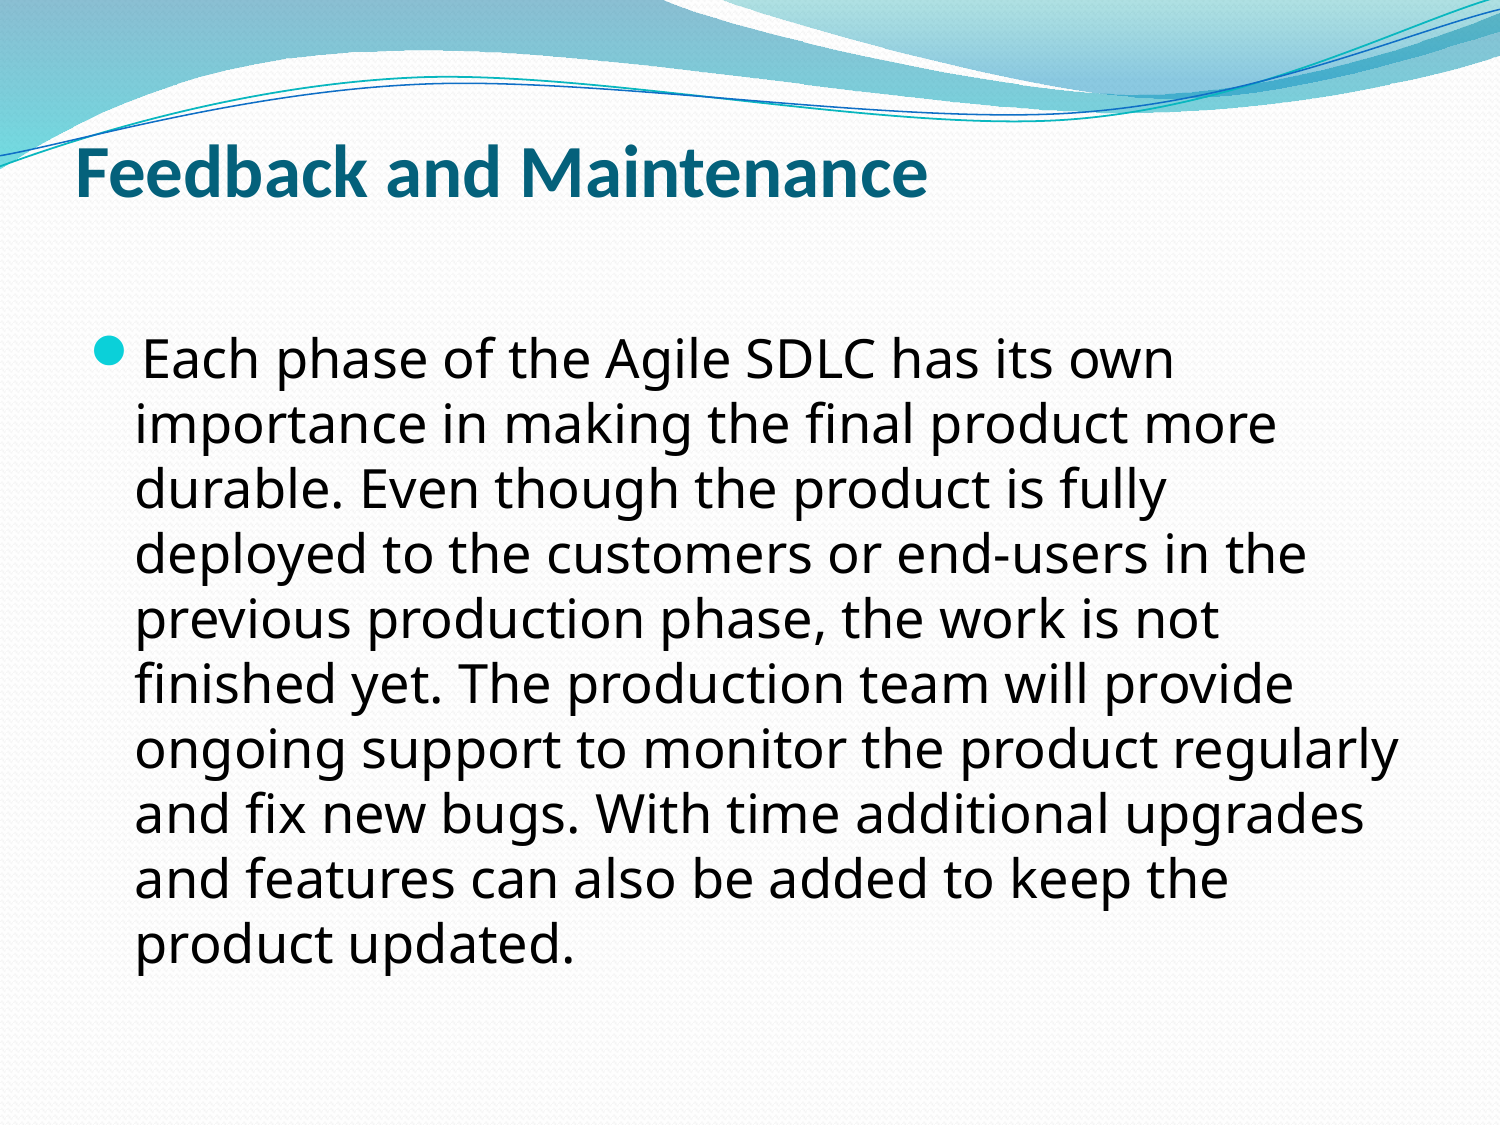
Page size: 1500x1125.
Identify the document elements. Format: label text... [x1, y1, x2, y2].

list Each phase of the Agile SDLC has its own importance in making the final product more durable. Even though the product is fully deployed to the customers or end-users in the previous production phase, the work is not finished yet. The production team will provide ongoing support to monitor the product regularly and fix new bugs. With time additional upgrades and features can also be added to keep the product updated. [75, 317, 1425, 1038]
title Feedback and Maintenance [75, 115, 1425, 303]
